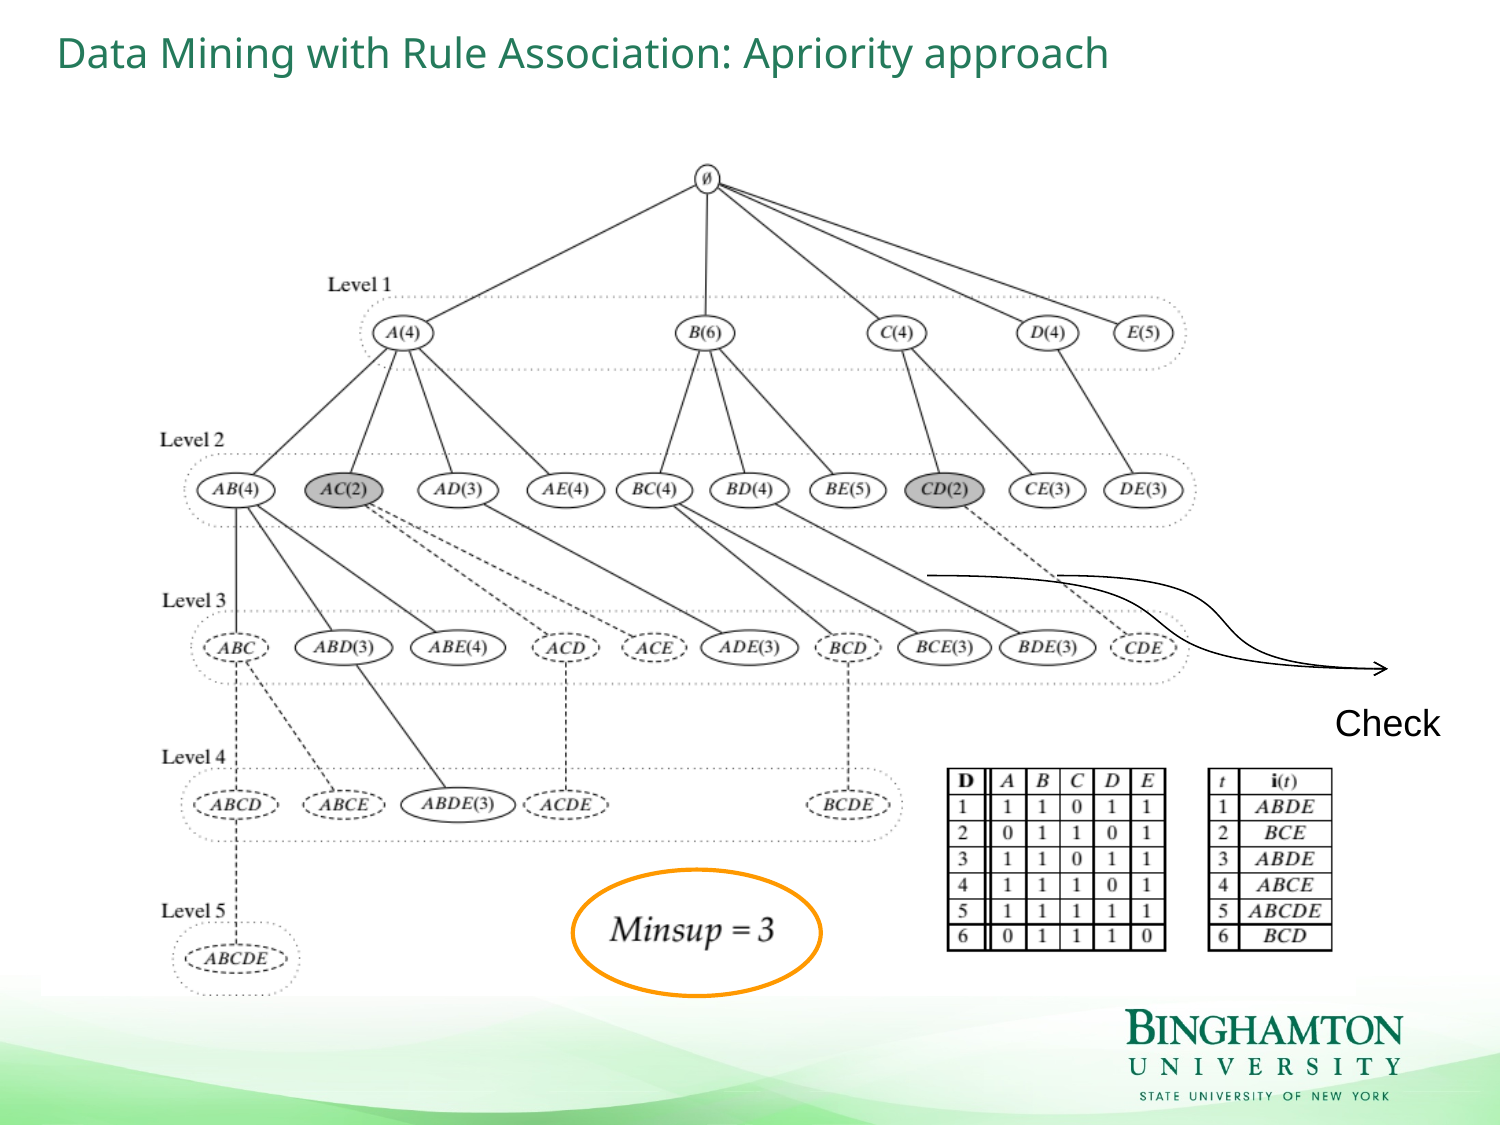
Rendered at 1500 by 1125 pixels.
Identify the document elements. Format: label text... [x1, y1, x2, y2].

text_box Check [1361, 691, 1456, 751]
picture [0, 0, 1500, 1125]
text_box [926, 575, 1389, 670]
title Data Mining with Rule Association: Apriority approach [41, 19, 1467, 102]
